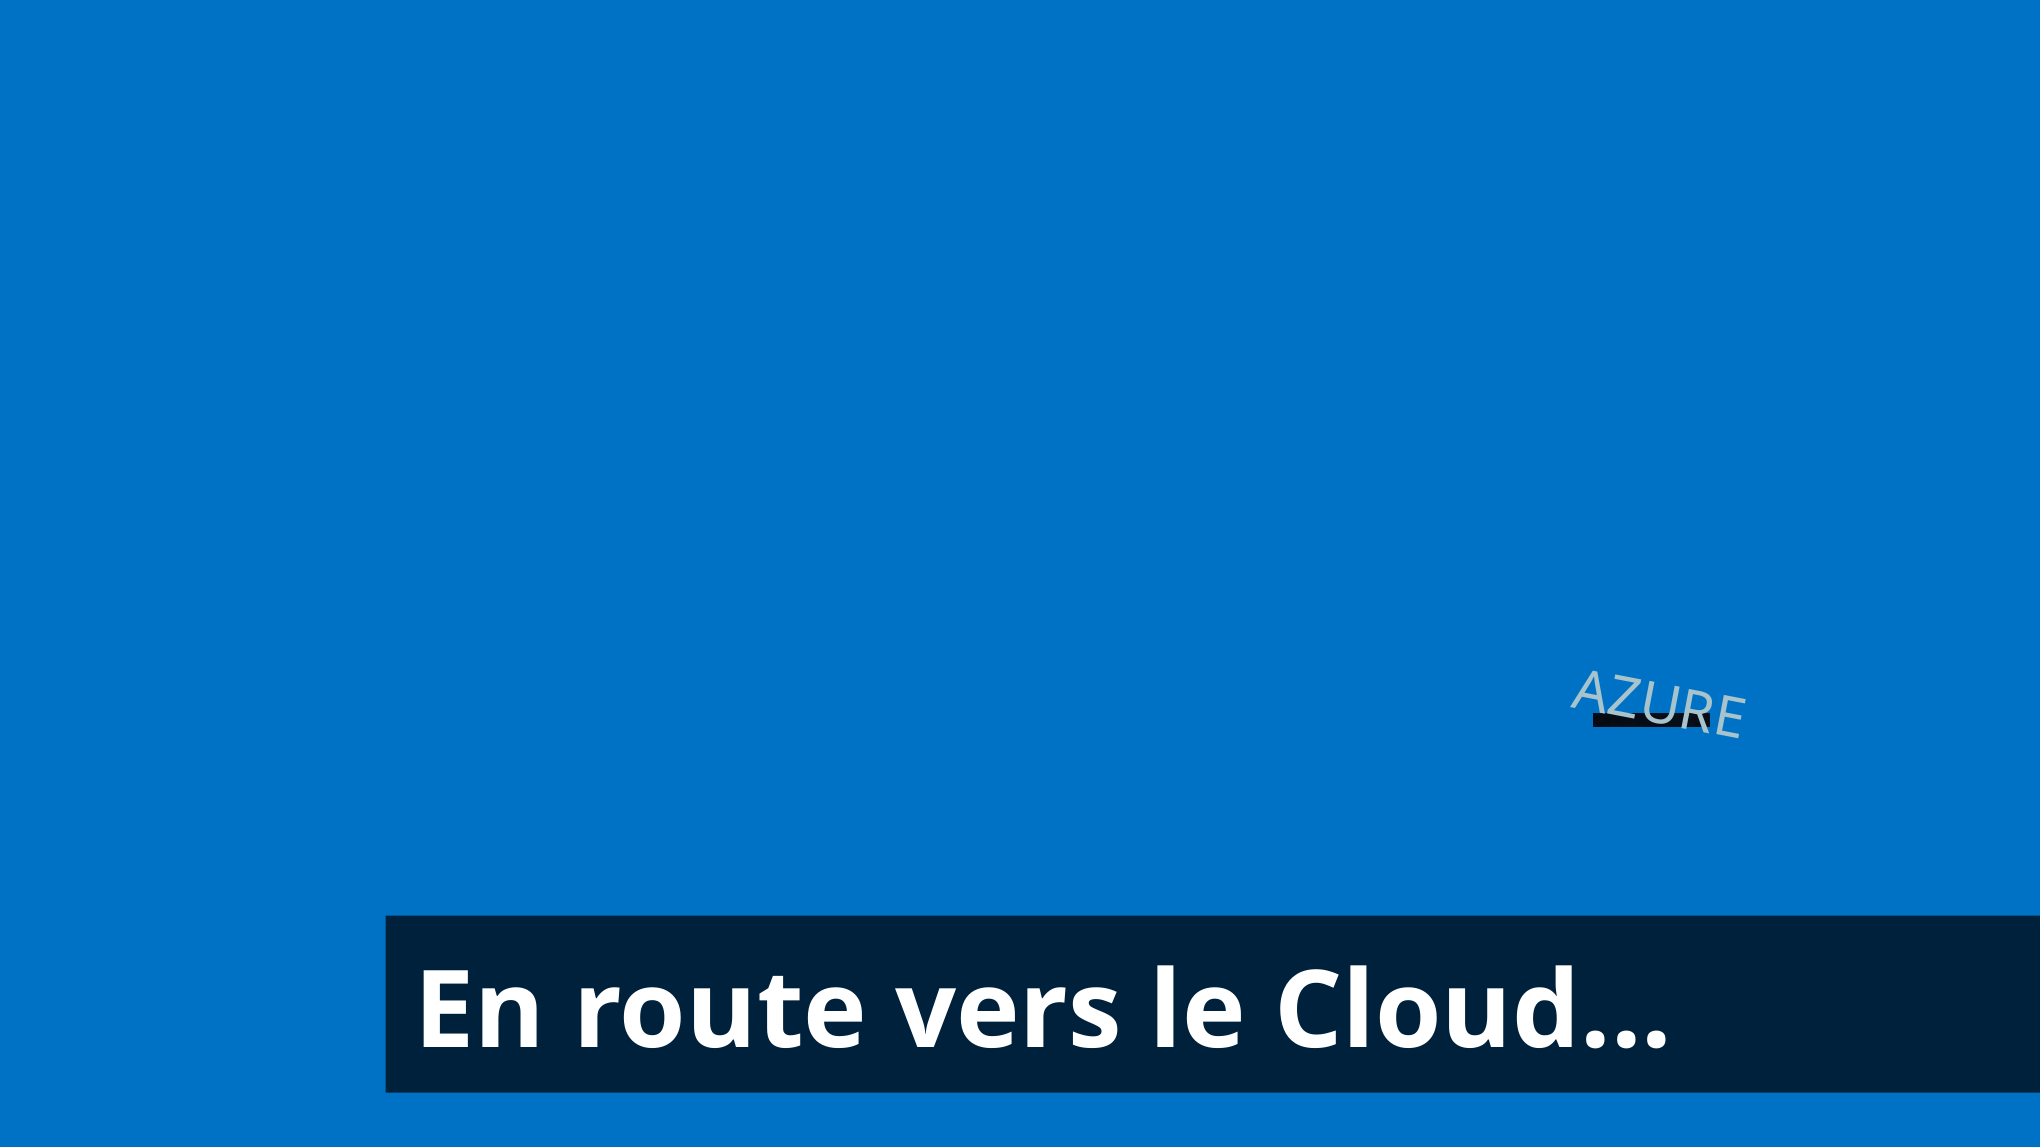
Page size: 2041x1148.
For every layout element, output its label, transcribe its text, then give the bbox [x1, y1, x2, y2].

picture [1593, 712, 1710, 727]
text_box En route vers le Cloud... [385, 915, 2040, 1093]
text_box AZURE [1553, 642, 1768, 761]
